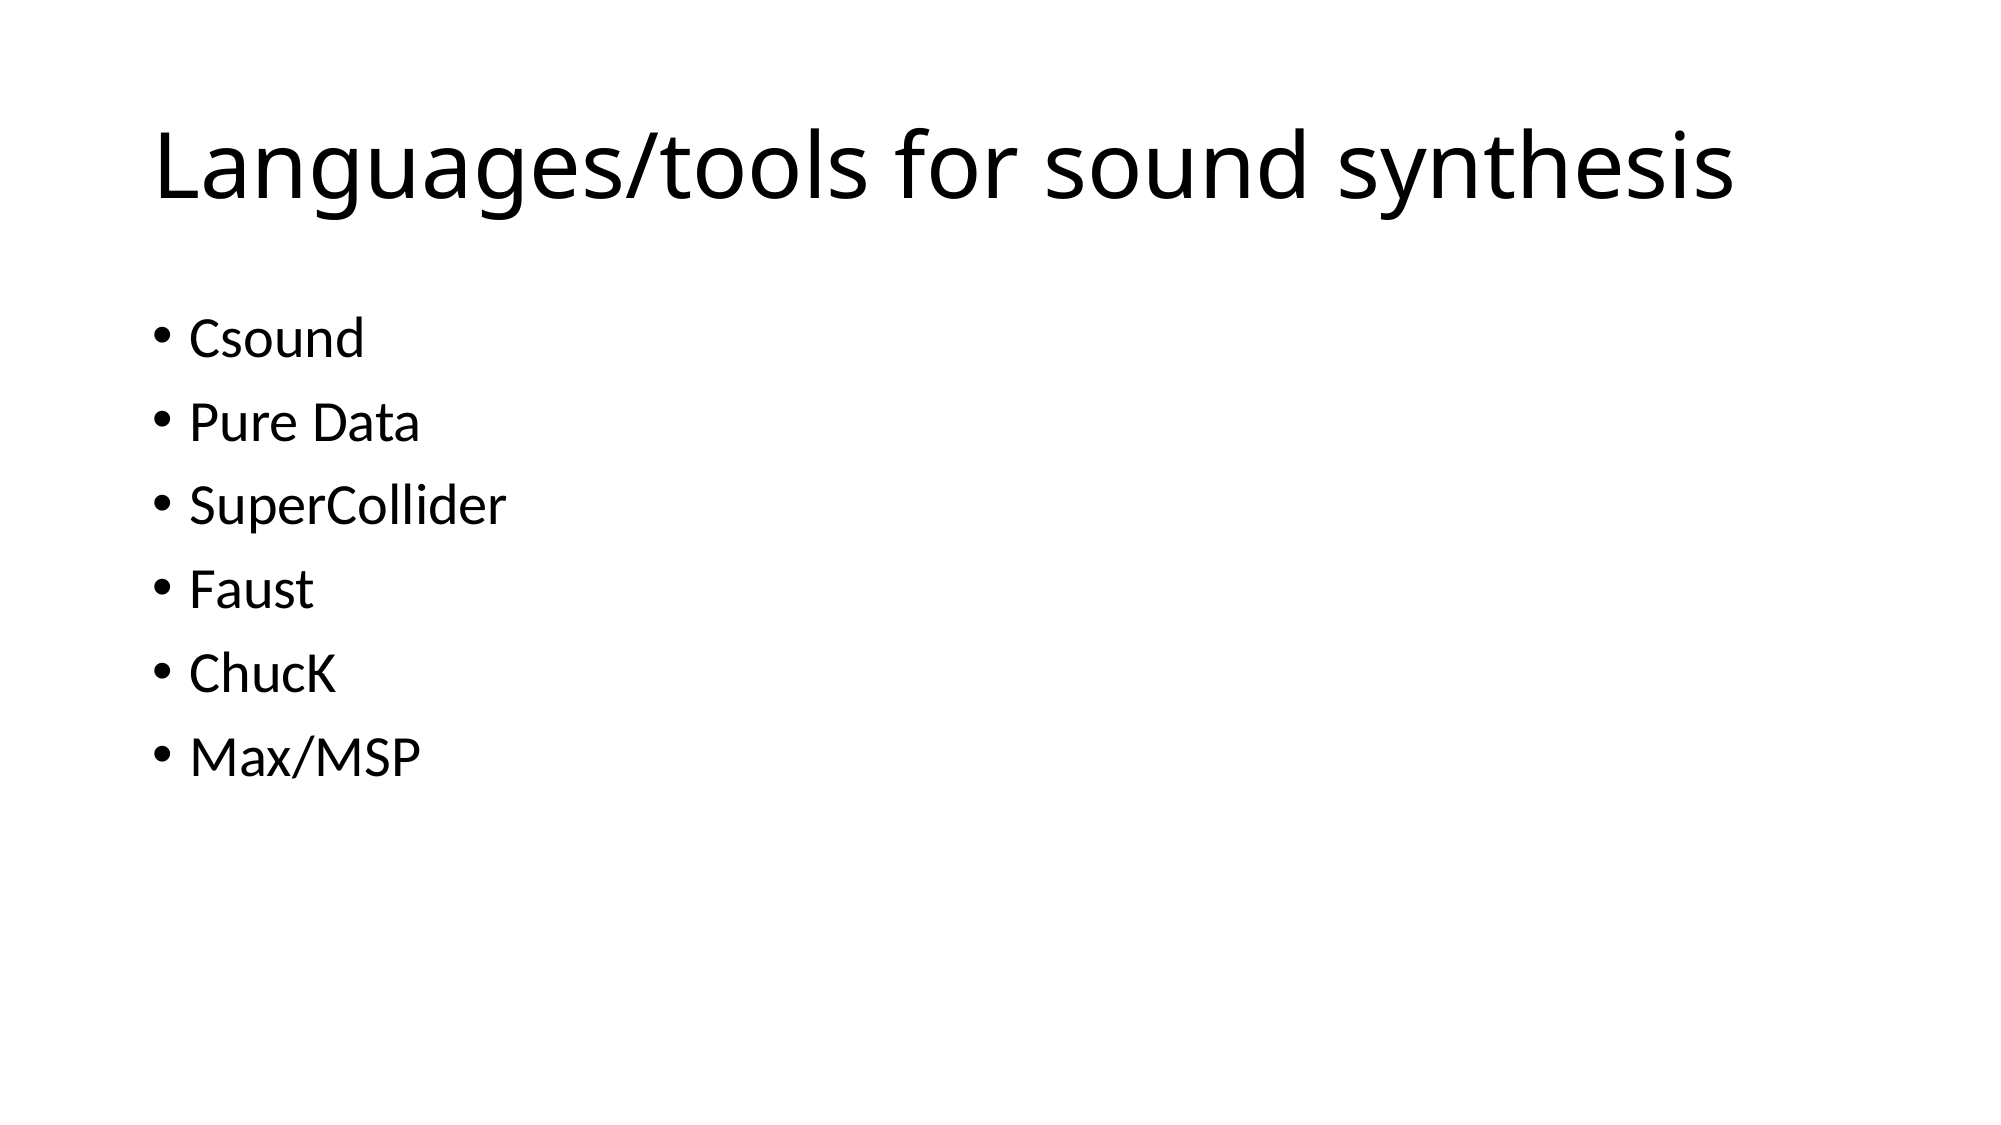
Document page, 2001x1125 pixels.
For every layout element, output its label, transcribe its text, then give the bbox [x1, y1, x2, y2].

title Languages/tools for sound synthesis [137, 59, 1863, 278]
list Csound Pure Data SuperCollider Faust ChucK Max/MSP [137, 299, 1863, 1014]
